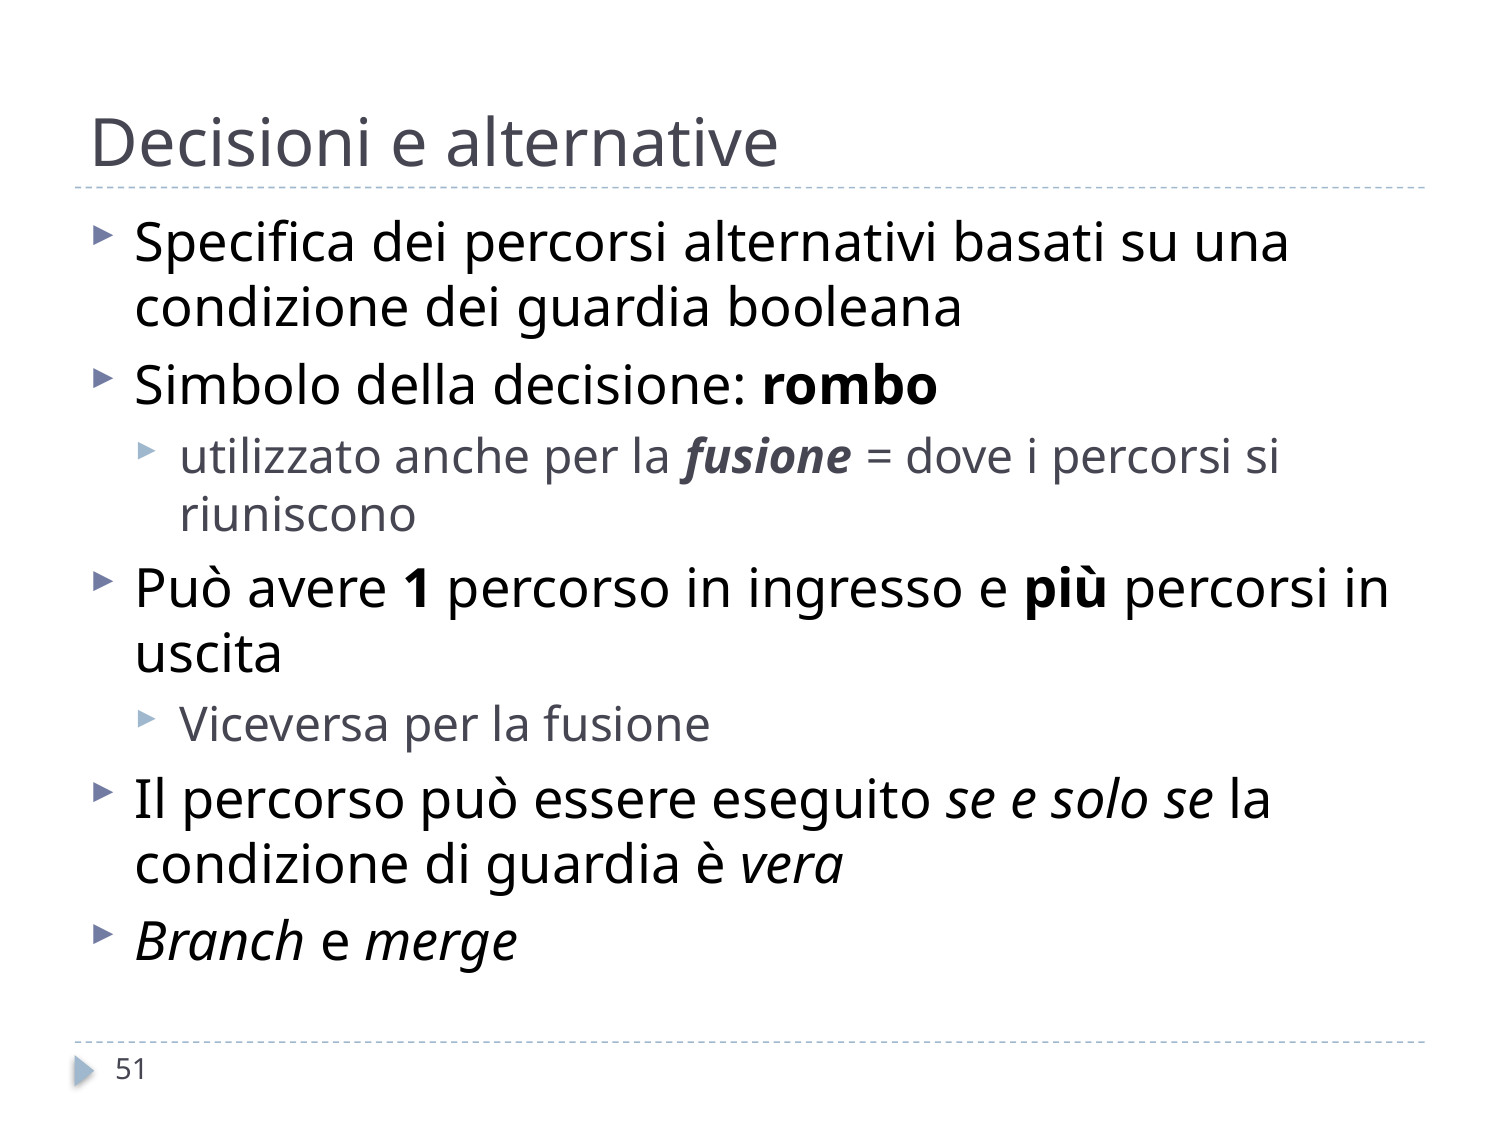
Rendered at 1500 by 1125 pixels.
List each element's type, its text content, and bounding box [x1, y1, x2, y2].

title Decisioni e alternative [75, 24, 1425, 188]
slide_number 51 [100, 1042, 426, 1103]
list Specifica dei percorsi alternativi basati su una condizione dei guardia booleana Simbolo della decisione: rombo utilizzato anche per la fusione = dove i percorsi si riuniscono Può avere 1 percorso in ingresso e più percorsi in uscita Viceversa per la fusione Il percorso può essere eseguito se e solo se la condizione di guardia è vera Branch e merge [75, 200, 1425, 1010]
